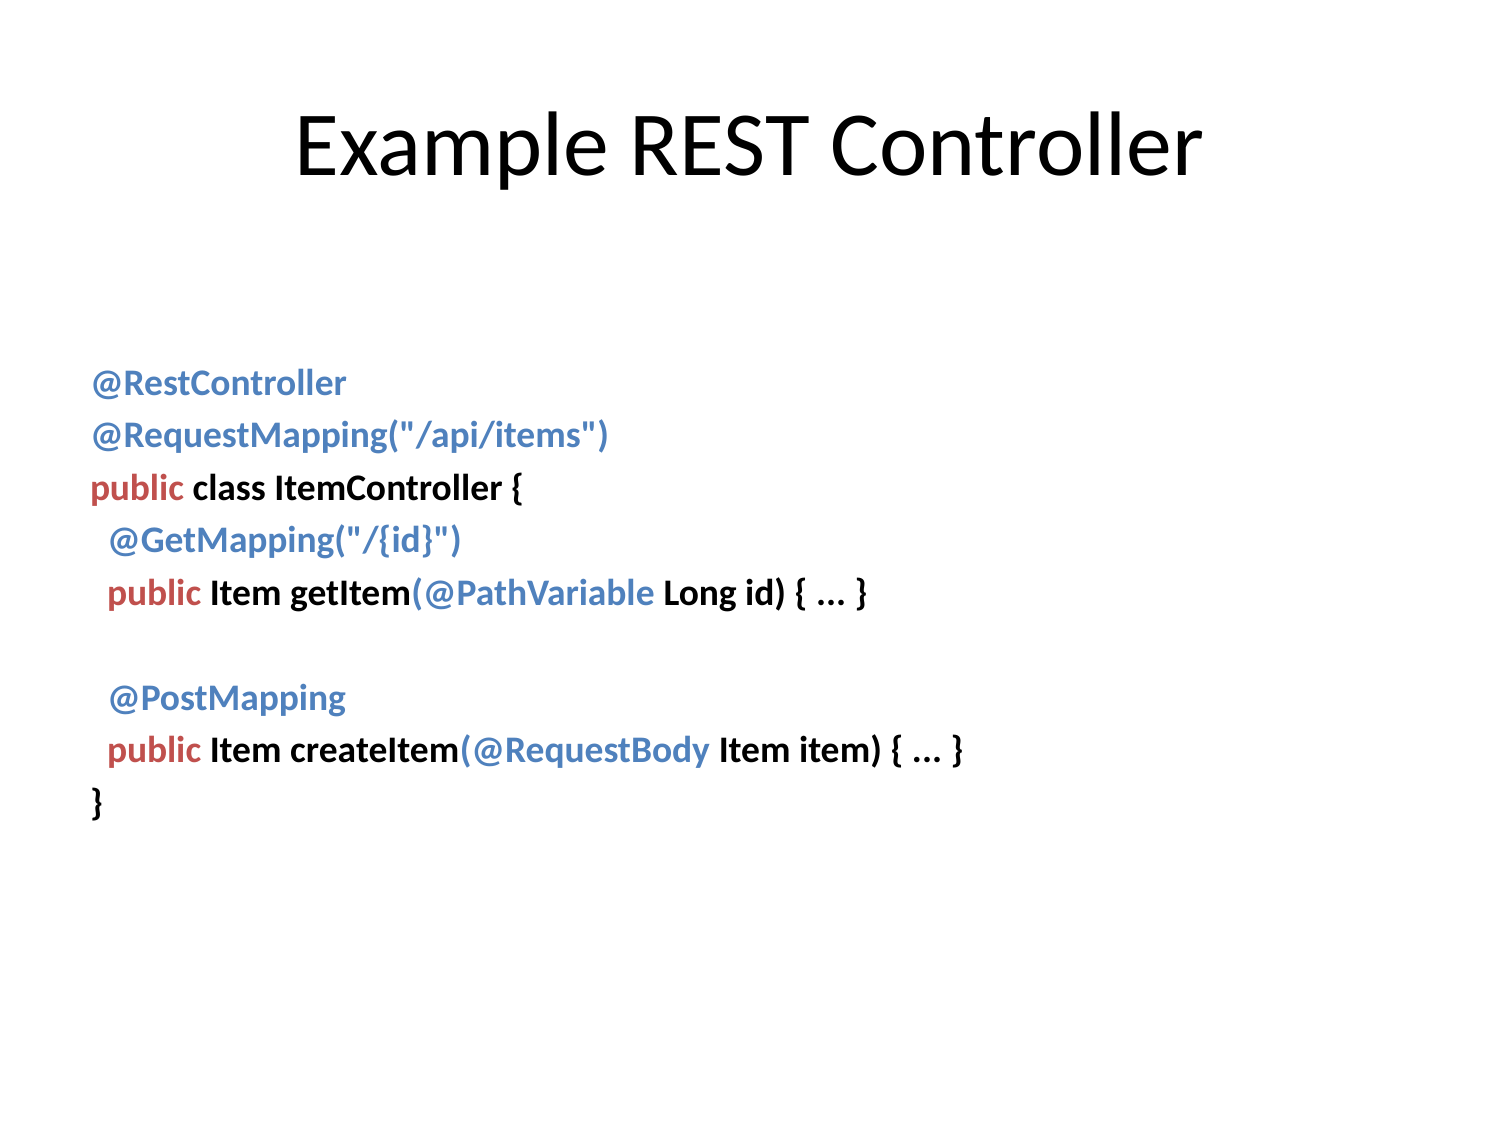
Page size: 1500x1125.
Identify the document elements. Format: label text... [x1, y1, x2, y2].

title Example REST Controller [75, 45, 1425, 233]
list @RestController @RequestMapping("/api/items") public class ItemController { @GetMapping("/{id}") public Item getItem(@PathVariable Long id) { ... } @PostMapping public Item createItem(@RequestBody Item item) { ... } } [75, 262, 1425, 1005]
